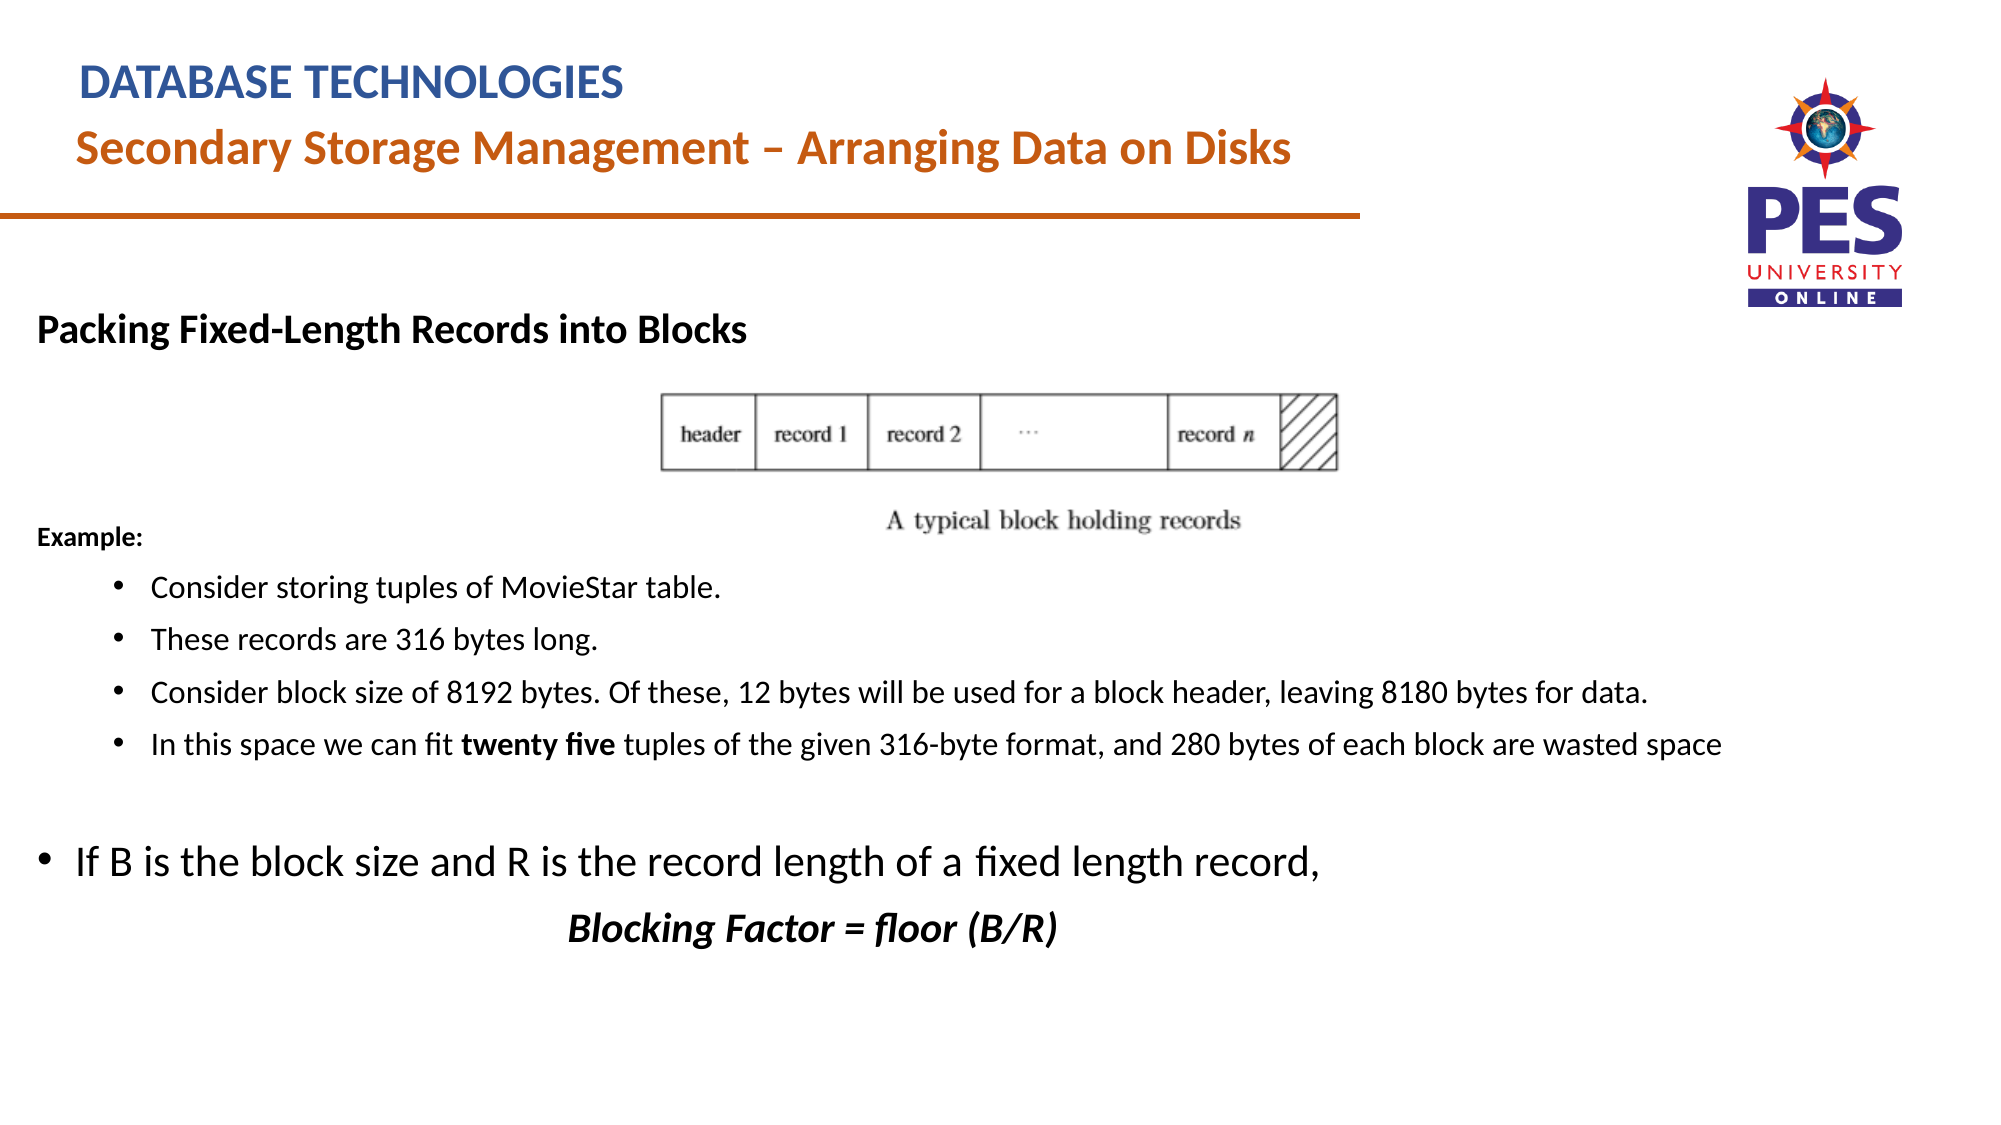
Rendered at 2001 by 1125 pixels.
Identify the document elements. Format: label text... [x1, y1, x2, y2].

text_box Secondary Storage Management – Arranging Data on Disks [60, 106, 1374, 182]
picture [1748, 76, 1902, 307]
list Packing Fixed-Length Records into Blocks Example: Consider storing tuples of MovieStar table. These records are 316 bytes long. Consider block size of 8192 bytes. Of these, 12 bytes will be used for a block header, leaving 8180 bytes for data. In this space we can ﬁt twenty five tuples of the given 316-byte format, and 280 bytes of each block are wasted space If B is the block size and R is the record length of a fixed length record, Blocking Factor = floor (B/R) [22, 299, 1748, 1014]
text_box DATABASE TECHNOLOGIES [64, 41, 1295, 117]
picture [649, 384, 1350, 543]
